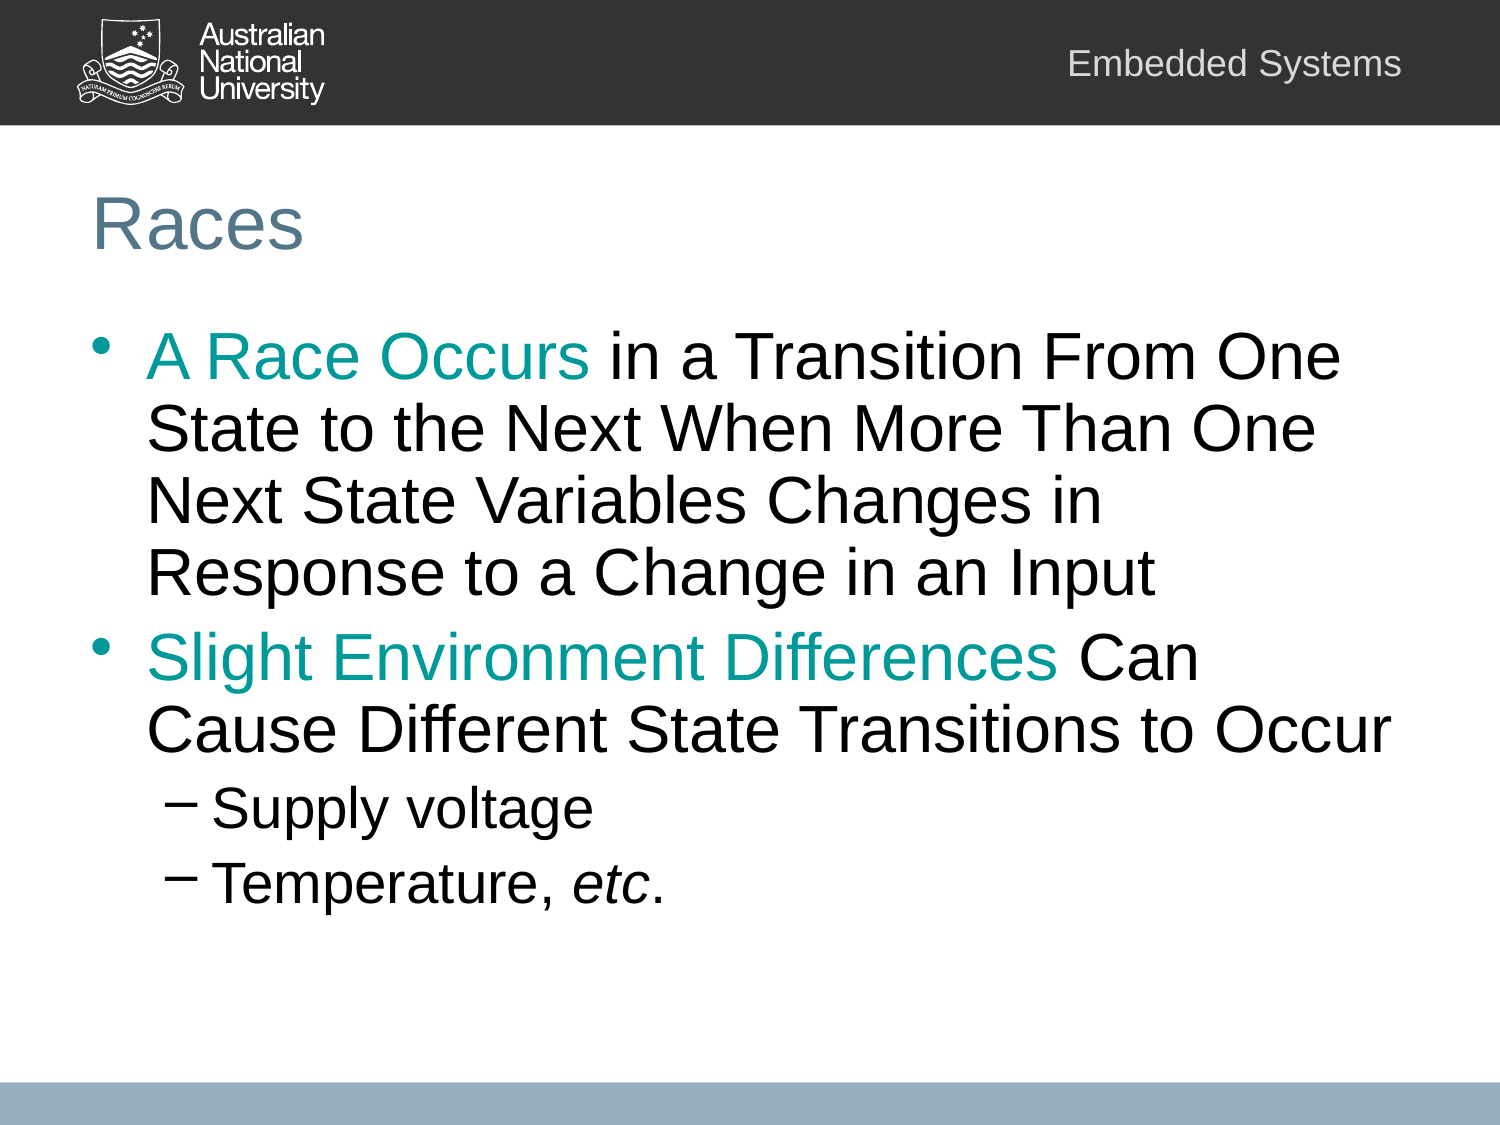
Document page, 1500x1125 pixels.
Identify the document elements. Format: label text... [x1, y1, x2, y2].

title Races [76, 125, 1428, 314]
list A Race Occurs in a Transition From One State to the Next When More Than One Next State Variables Changes in Response to a Change in an Input Slight Environment Differences Can Cause Different State Transitions to Occur Supply voltage Temperature, etc. [74, 314, 1426, 1006]
